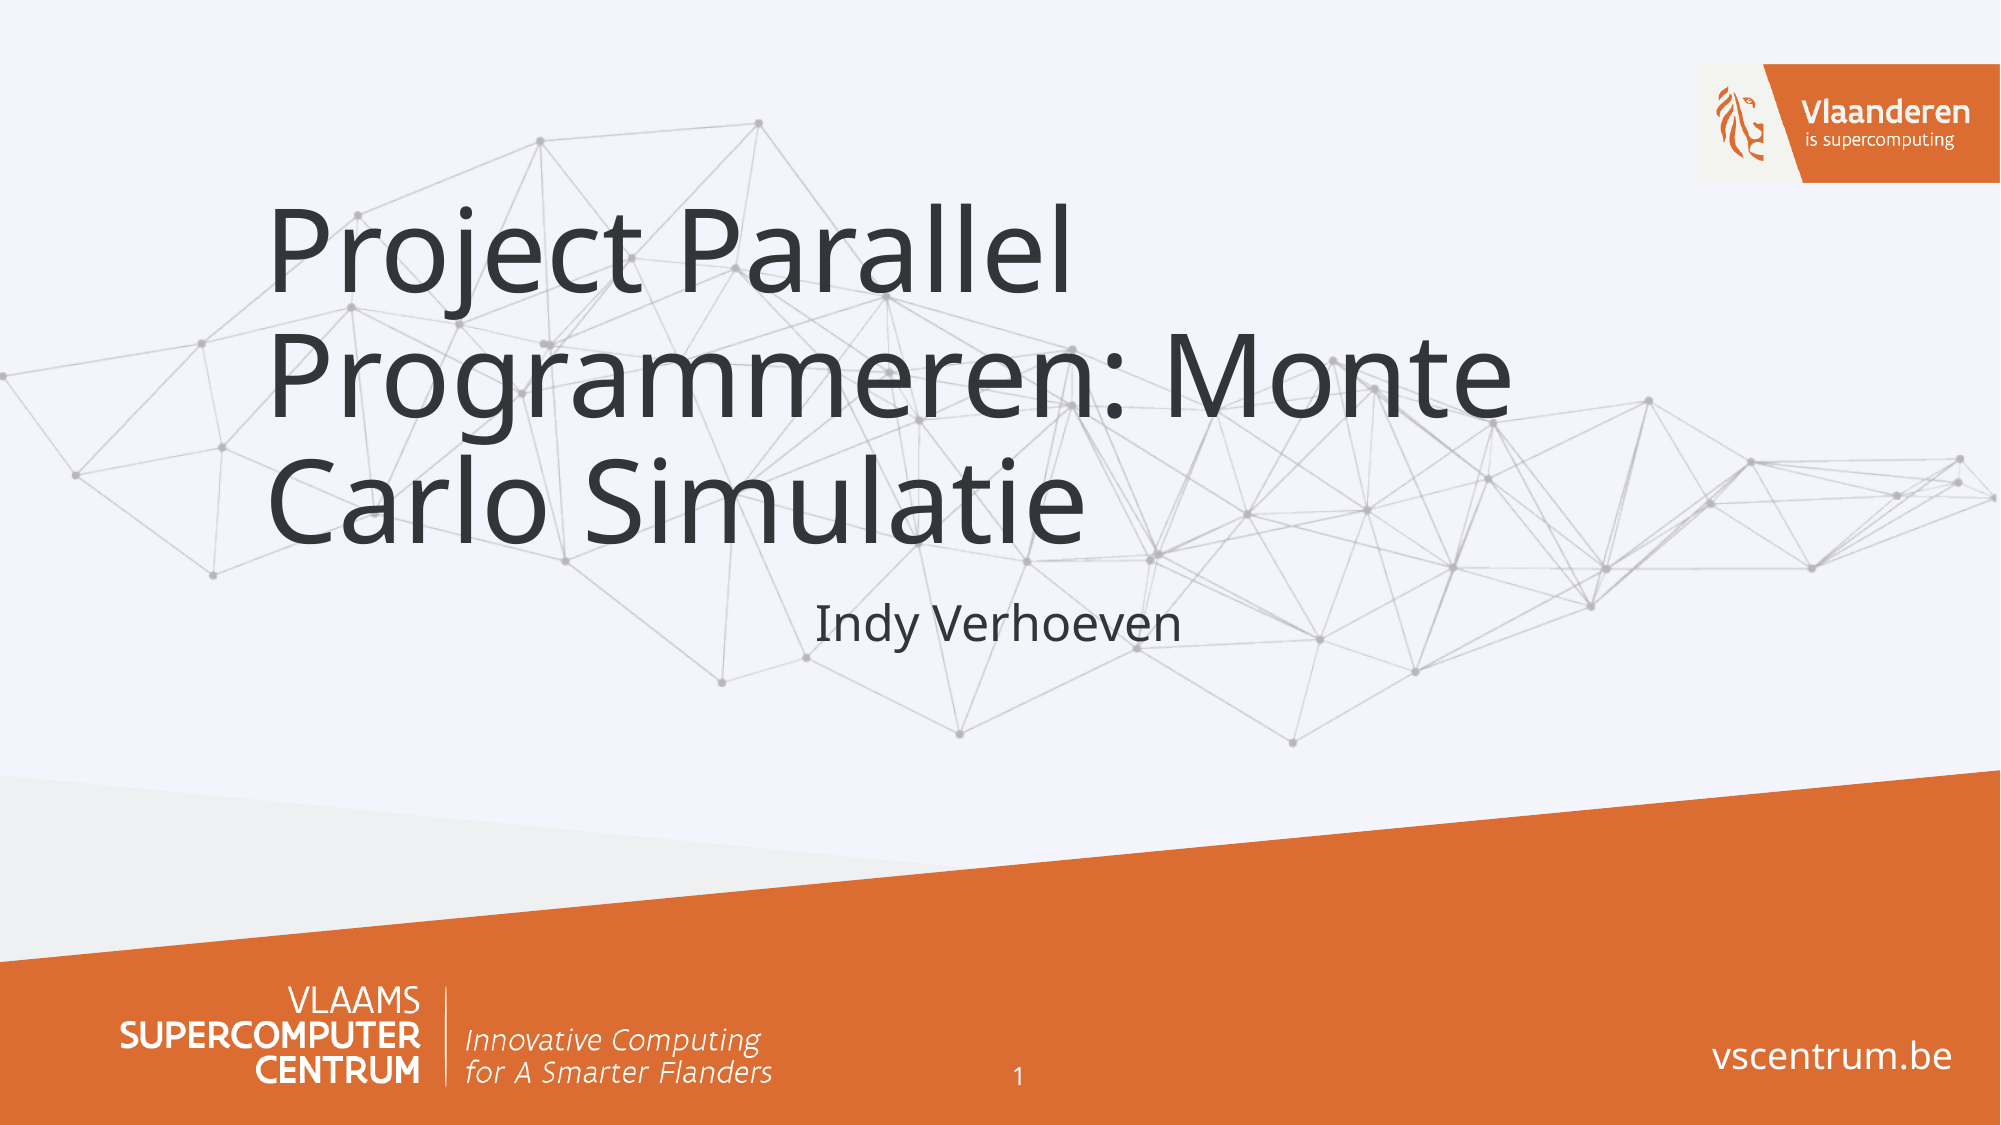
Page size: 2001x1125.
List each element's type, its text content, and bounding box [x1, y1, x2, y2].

subtitle Indy Verhoeven [249, 590, 1750, 863]
title Project Parallel Programmeren: Monte Carlo Simulatie [249, 184, 1750, 576]
picture [1, 120, 1999, 748]
picture [1697, 64, 2000, 119]
picture [119, 979, 776, 1096]
slide_number 1 [958, 1047, 1042, 1108]
